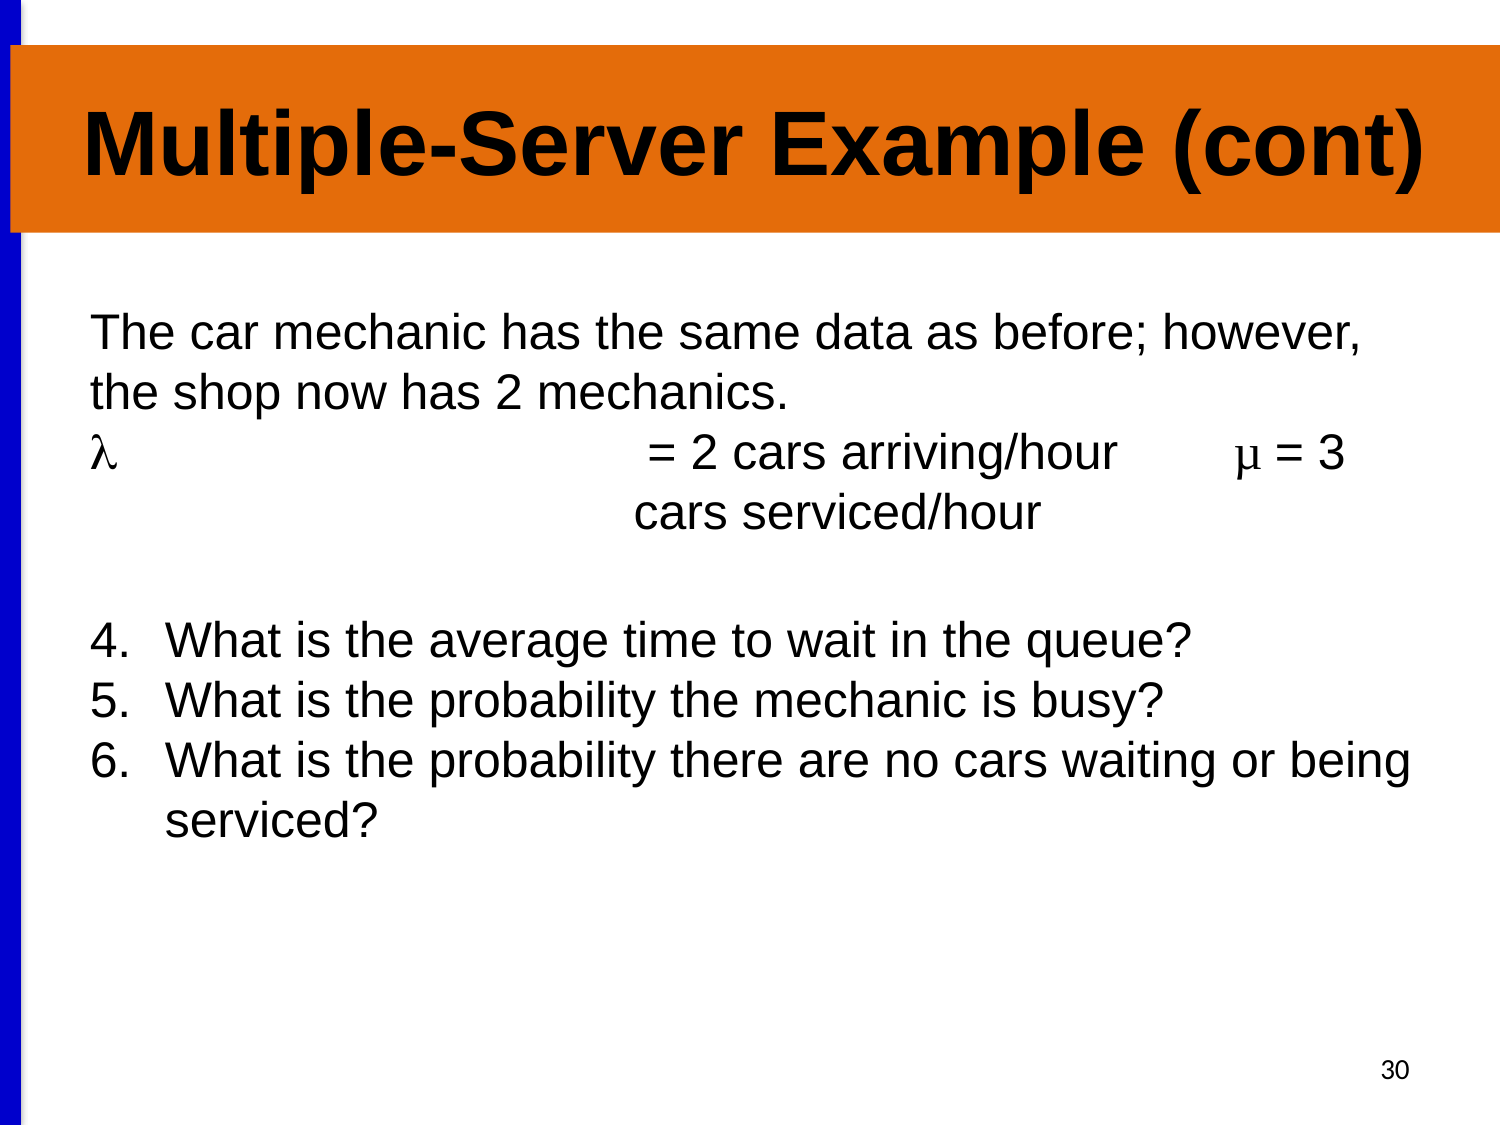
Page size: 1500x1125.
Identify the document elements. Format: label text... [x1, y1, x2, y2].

title Multiple-Server Example (cont) [10, 45, 1500, 233]
text_box The car mechanic has the same data as before; however, the shop now has 2 mechanics.  = 2 cars arriving/hour µ = 3 cars serviced/hour What is the average number of cars in the system? What is the average wait time? What is the average number of cars waiting in the queue? What is the average time to wait in the queue? What is the probability the mechanic is busy? What is the probability there are no cars waiting or being serviced? [75, 292, 1430, 855]
slide_number 30 [1074, 1042, 1425, 1103]
